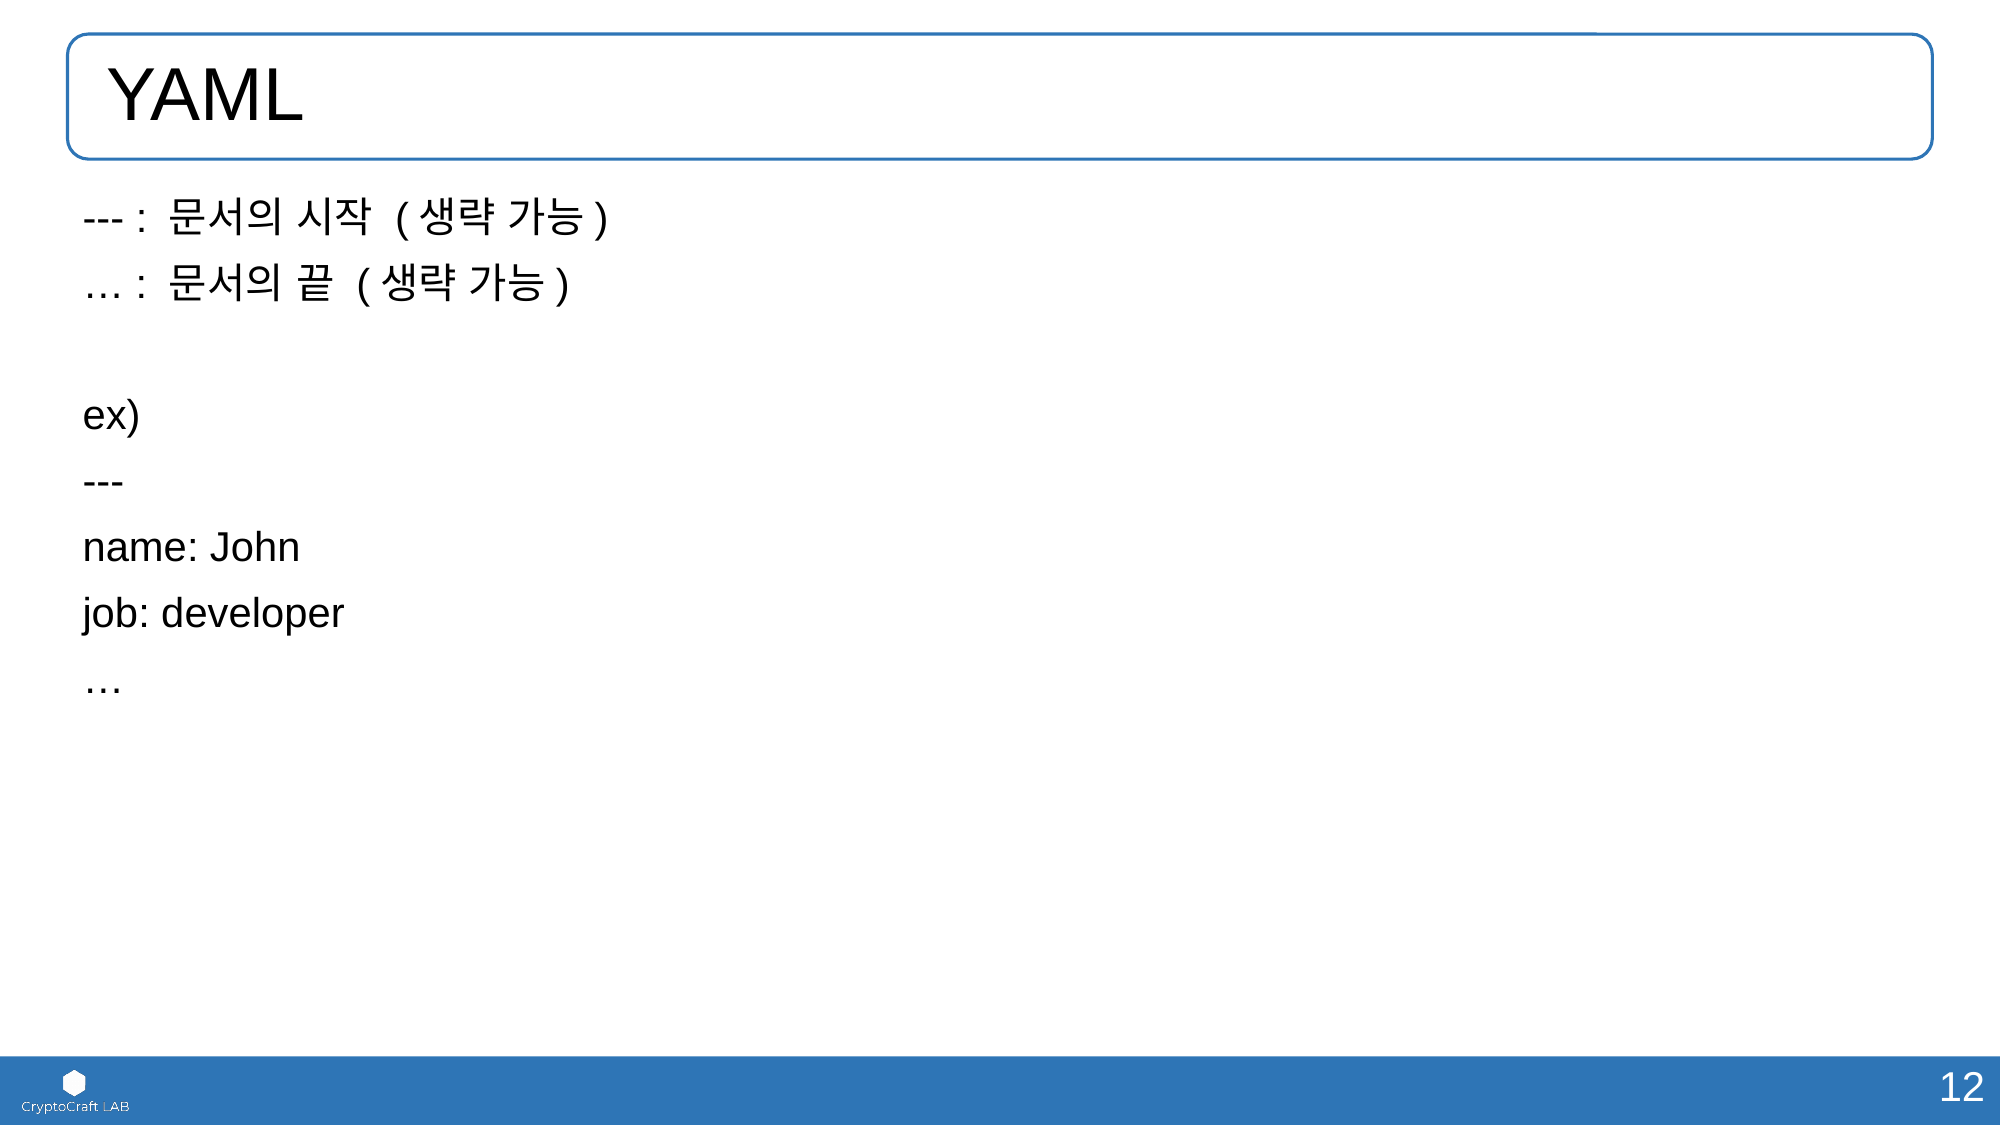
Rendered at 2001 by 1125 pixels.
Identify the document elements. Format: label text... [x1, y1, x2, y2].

title YAML [91, 34, 1933, 160]
picture [13, 1061, 138, 1123]
list --- : 문서의 시작 (생략 가능) … : 문서의 끝 (생략 가능) ex) --- name: John job: developer … [67, 189, 1933, 1019]
